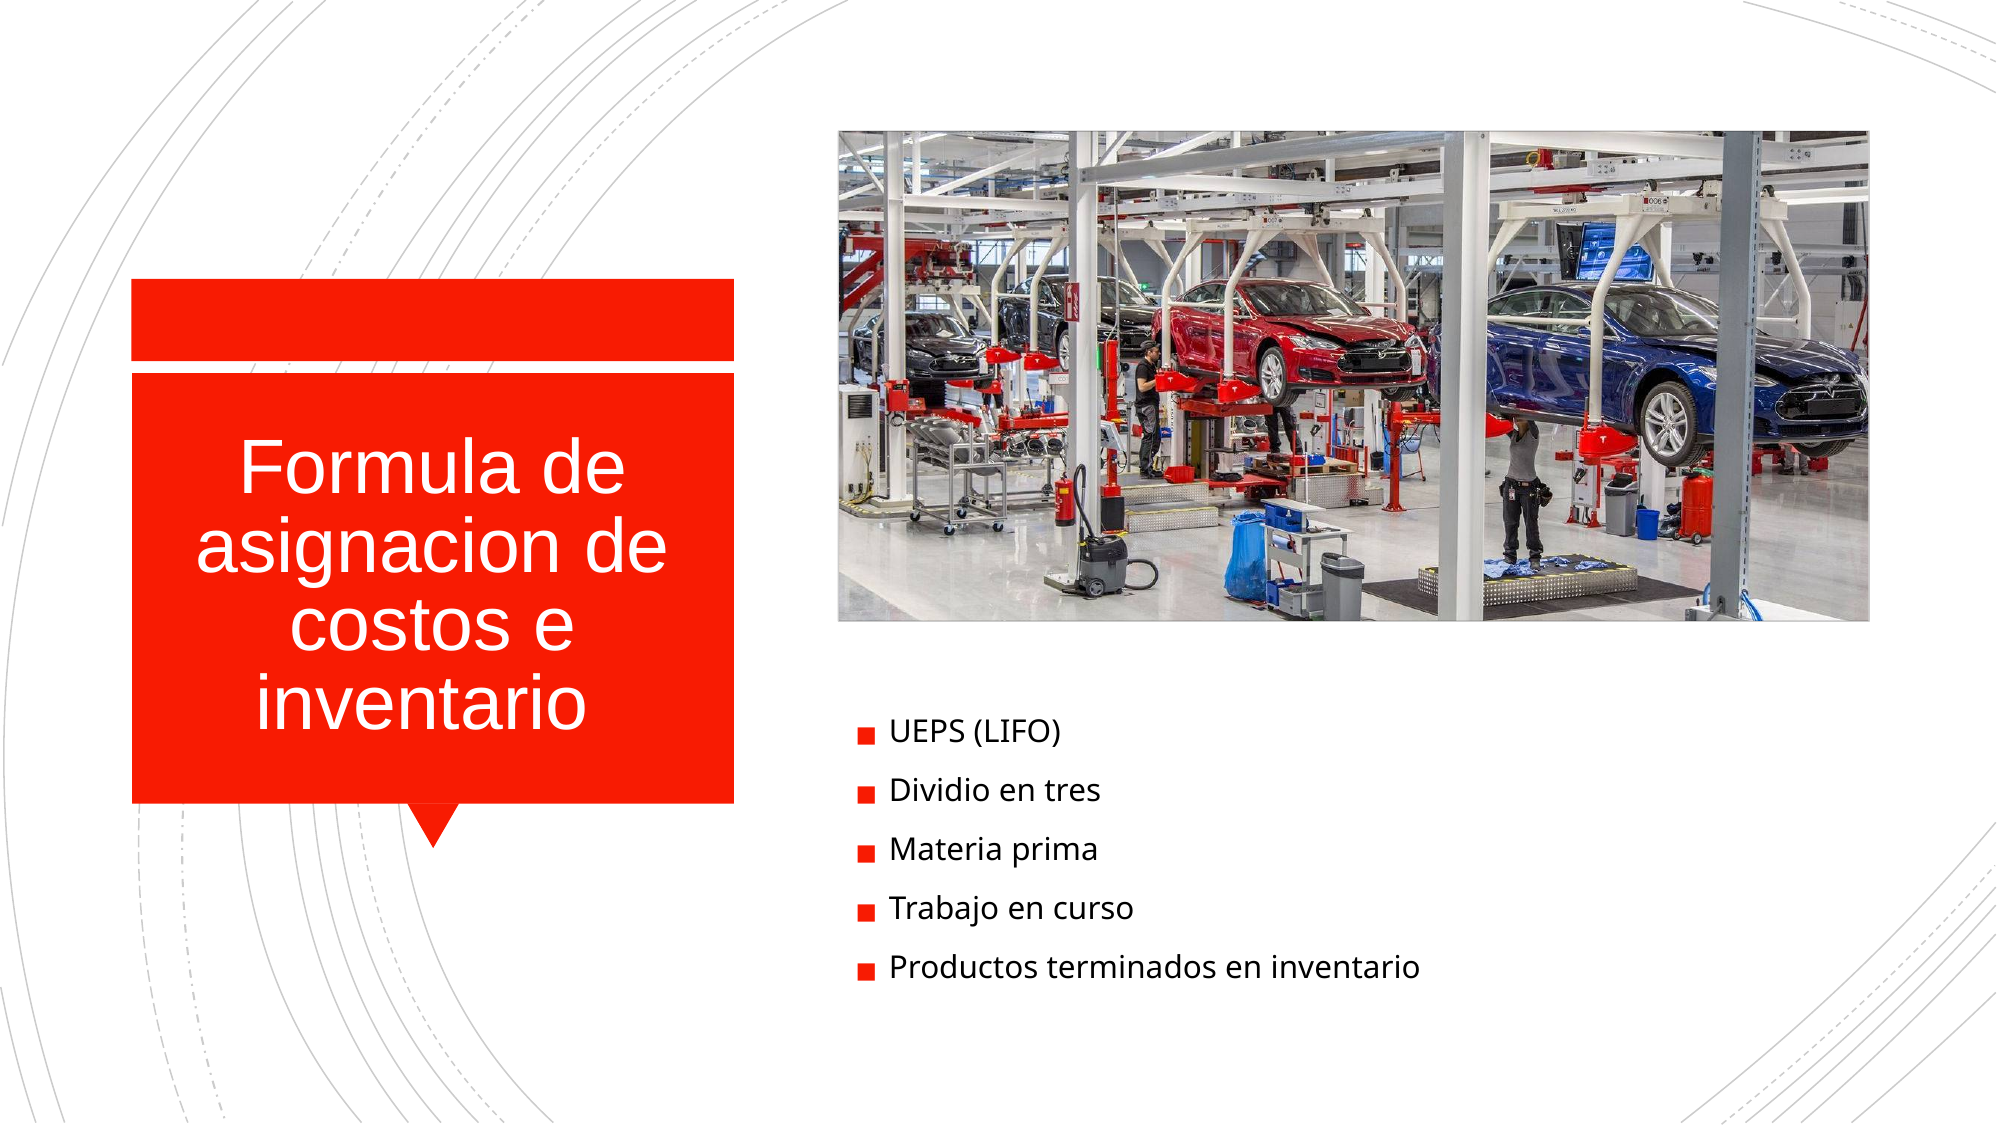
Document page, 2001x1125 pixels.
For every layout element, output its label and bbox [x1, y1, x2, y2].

text_box [0, 0, 1996, 1125]
text_box [131, 278, 735, 849]
picture [838, 131, 1869, 621]
